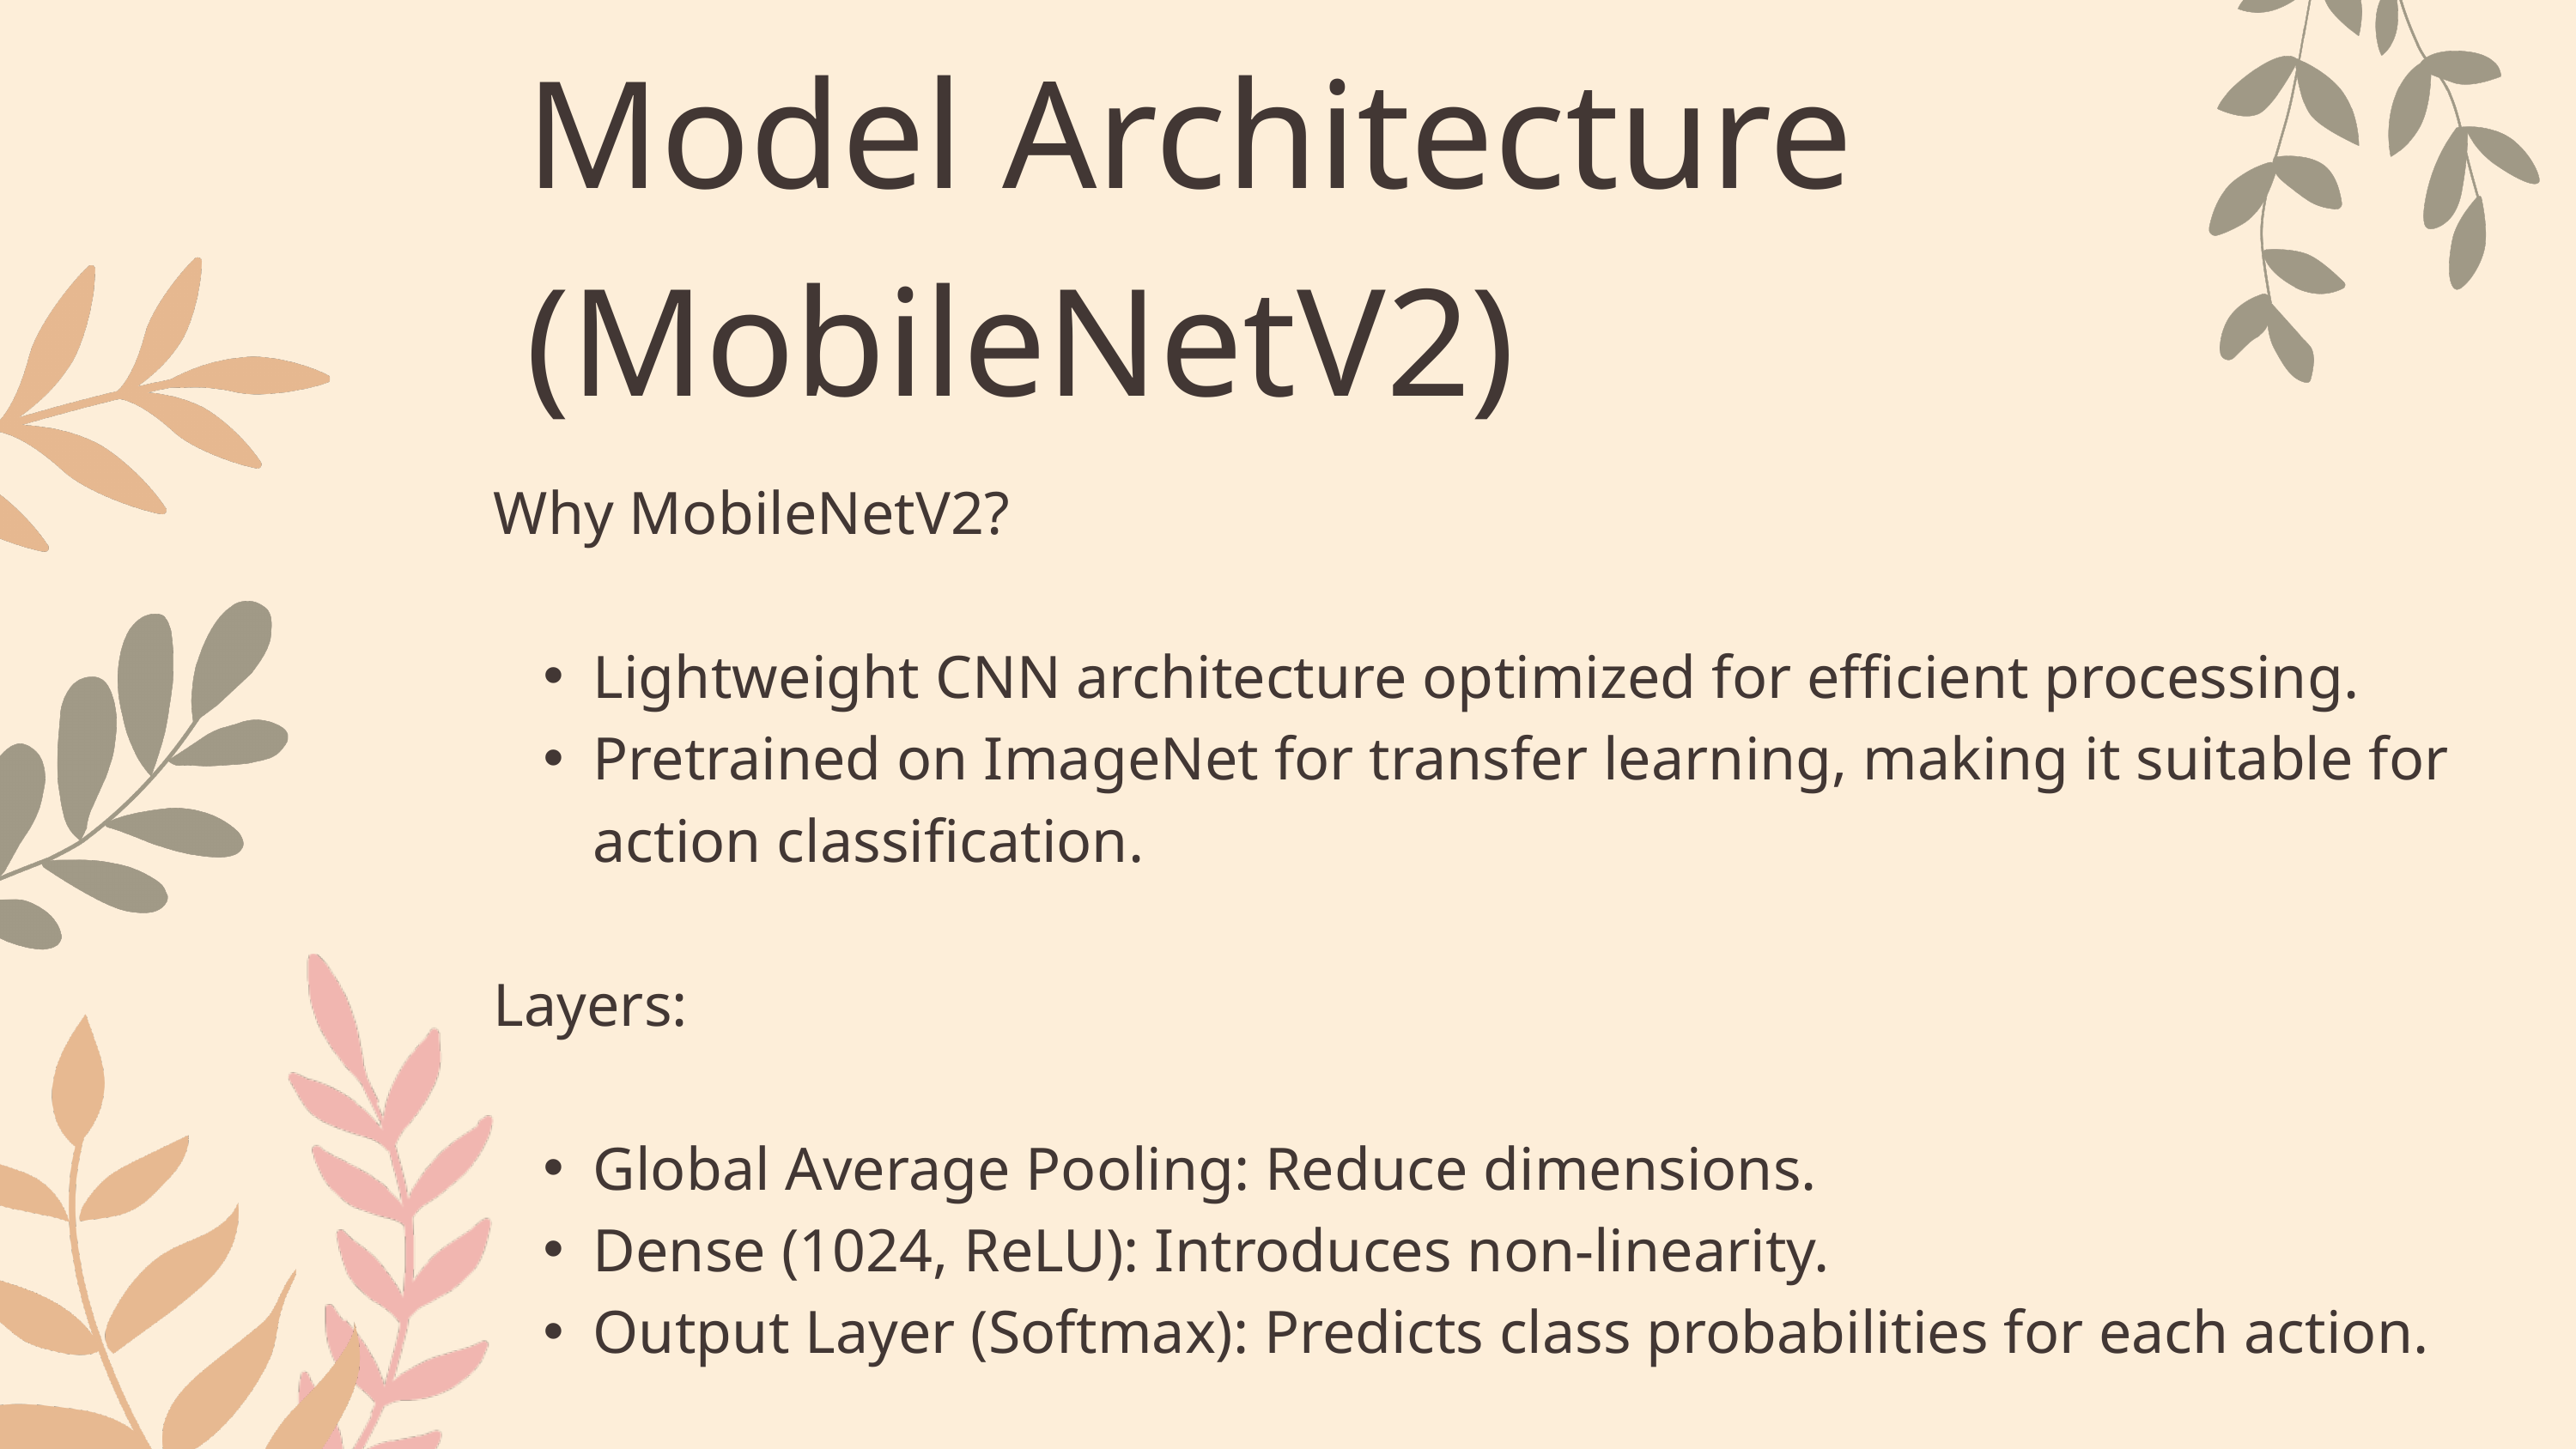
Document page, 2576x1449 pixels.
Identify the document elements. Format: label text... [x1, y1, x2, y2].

text_box [0, 0, 331, 552]
text_box Why MobileNetV2? Lightweight CNN architecture optimized for efficient processing. Pretrained on ImageNet for transfer learning, making it suitable for action classification. Layers: Global Average Pooling: Reduce dimensions. Dense (1024, ReLU): Introduces non-linearity. Output Layer (Softmax): Predicts class probabilities for each action. [493, 464, 2543, 1366]
text_box [0, 601, 289, 1060]
text_box [0, 1014, 361, 1449]
text_box [289, 954, 494, 1449]
text_box [2208, 0, 2543, 384]
text_box Model Architecture (MobileNetV2) [526, 10, 2154, 427]
